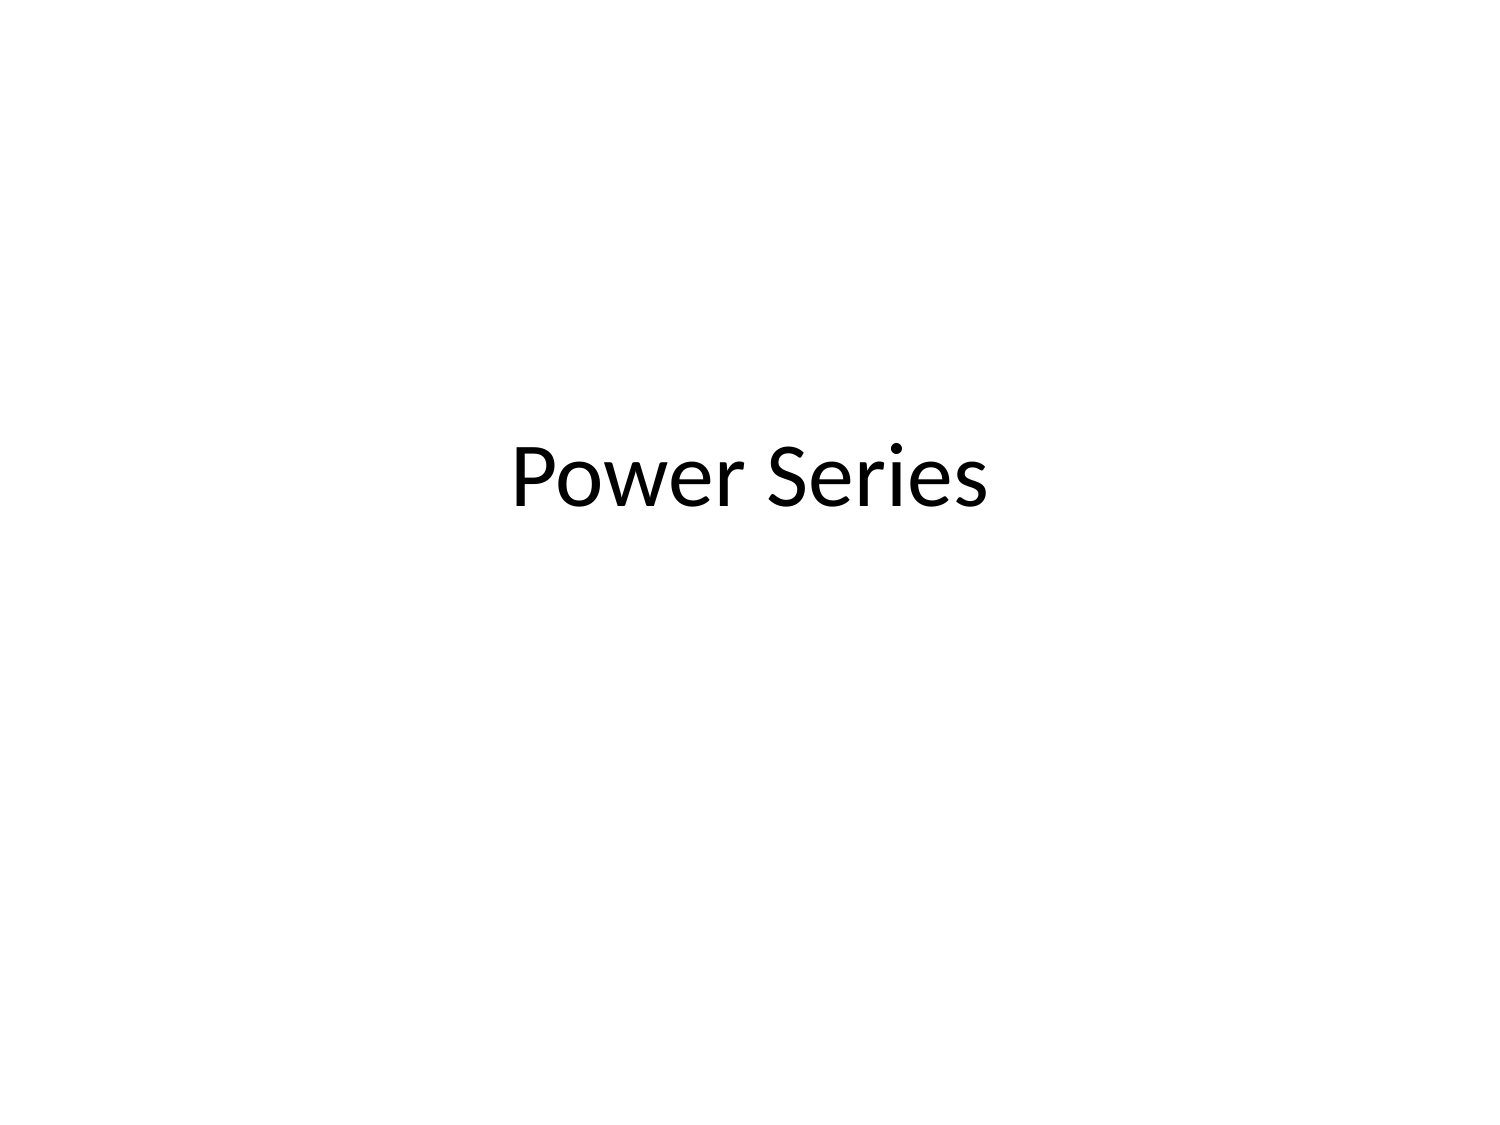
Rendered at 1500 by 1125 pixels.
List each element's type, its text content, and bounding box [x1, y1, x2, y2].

title Power Series [112, 349, 1388, 591]
